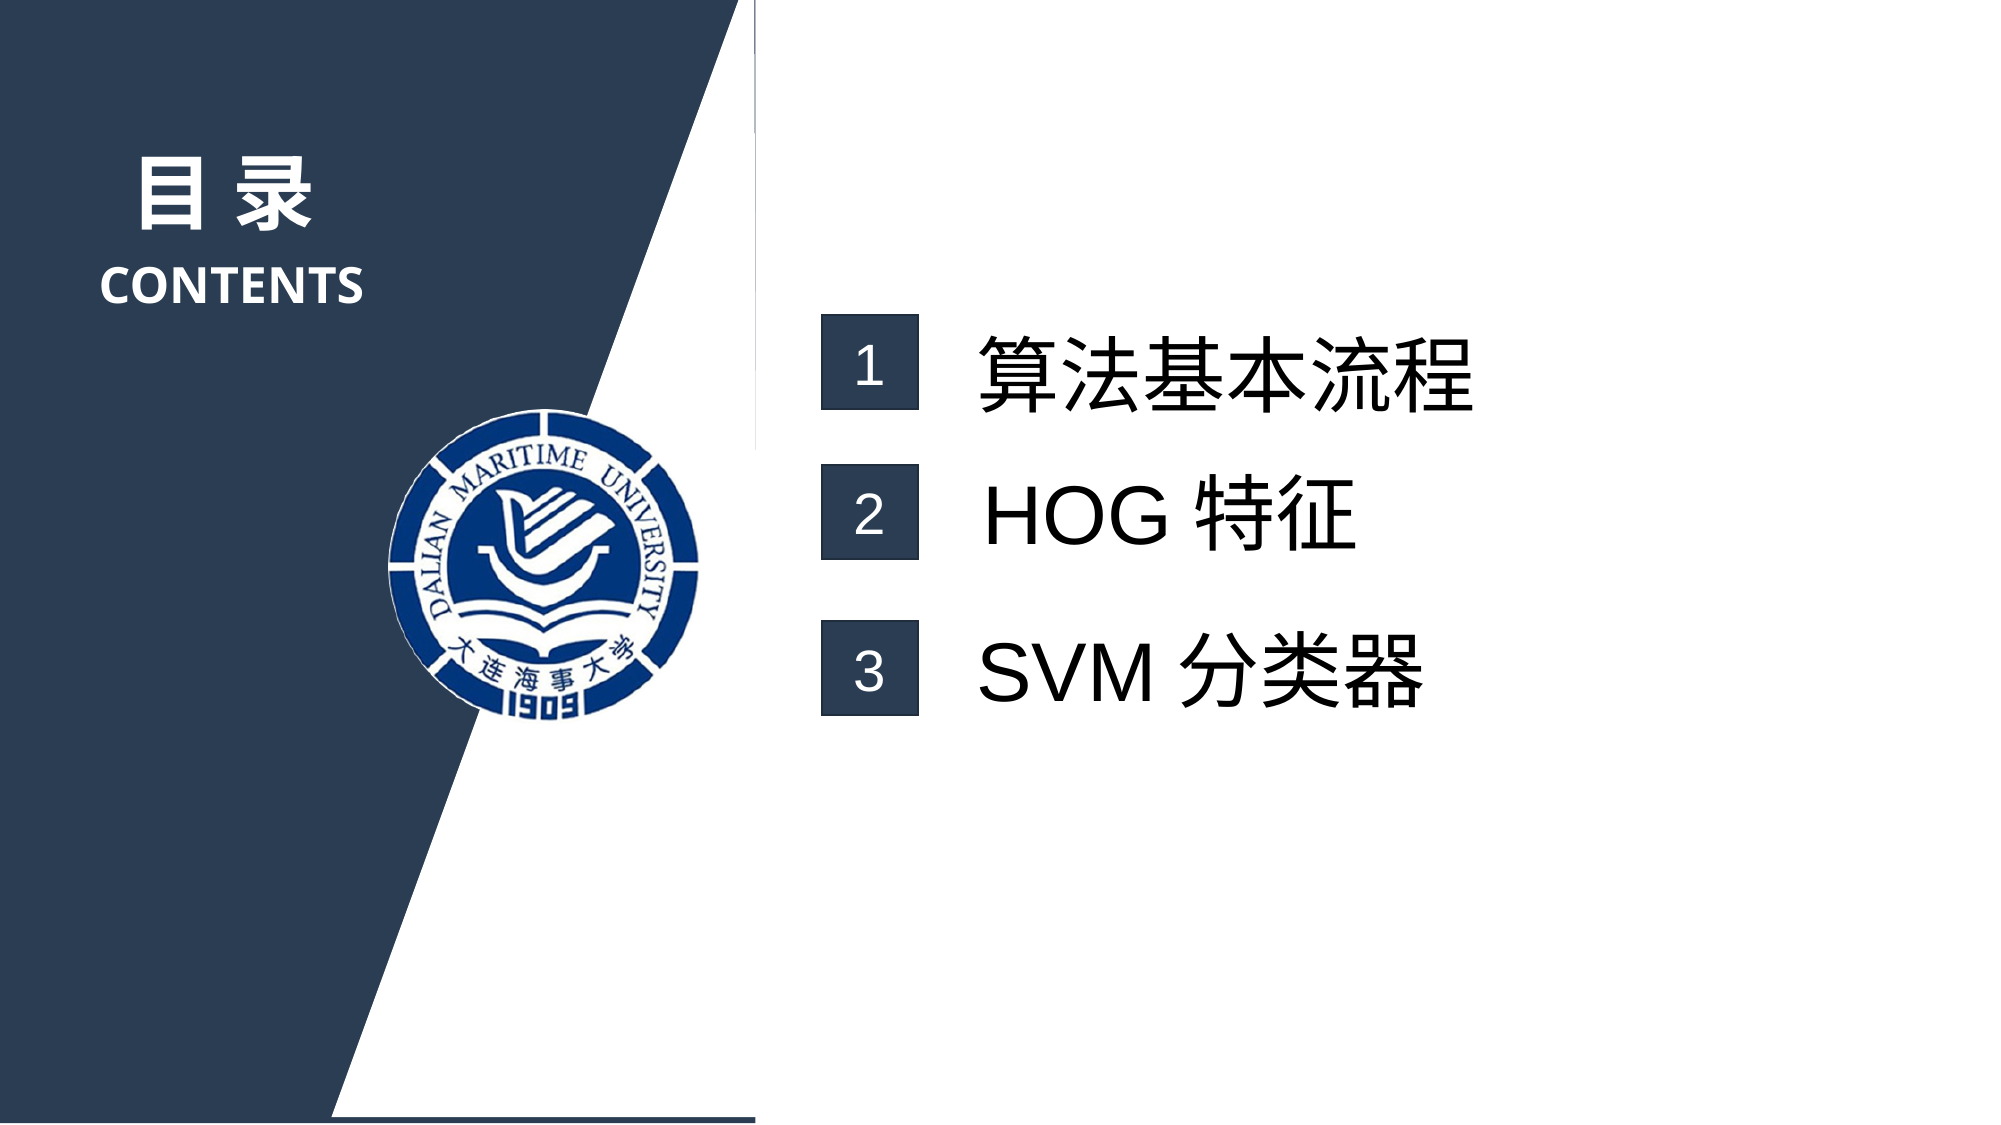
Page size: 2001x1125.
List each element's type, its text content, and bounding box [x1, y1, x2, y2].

text_box 目 录 [115, 132, 644, 248]
text_box [329, 0, 759, 1119]
text_box 算法基本流程 [961, 315, 1882, 431]
text_box CONTENTS [83, 245, 379, 321]
picture [388, 409, 701, 724]
text_box 3 [821, 620, 919, 716]
text_box 1 [821, 314, 919, 410]
text_box 2 [821, 464, 919, 560]
text_box [0, 0, 756, 1124]
text_box HOG特征 [968, 453, 1852, 569]
text_box SVM分类器 [961, 610, 1846, 726]
